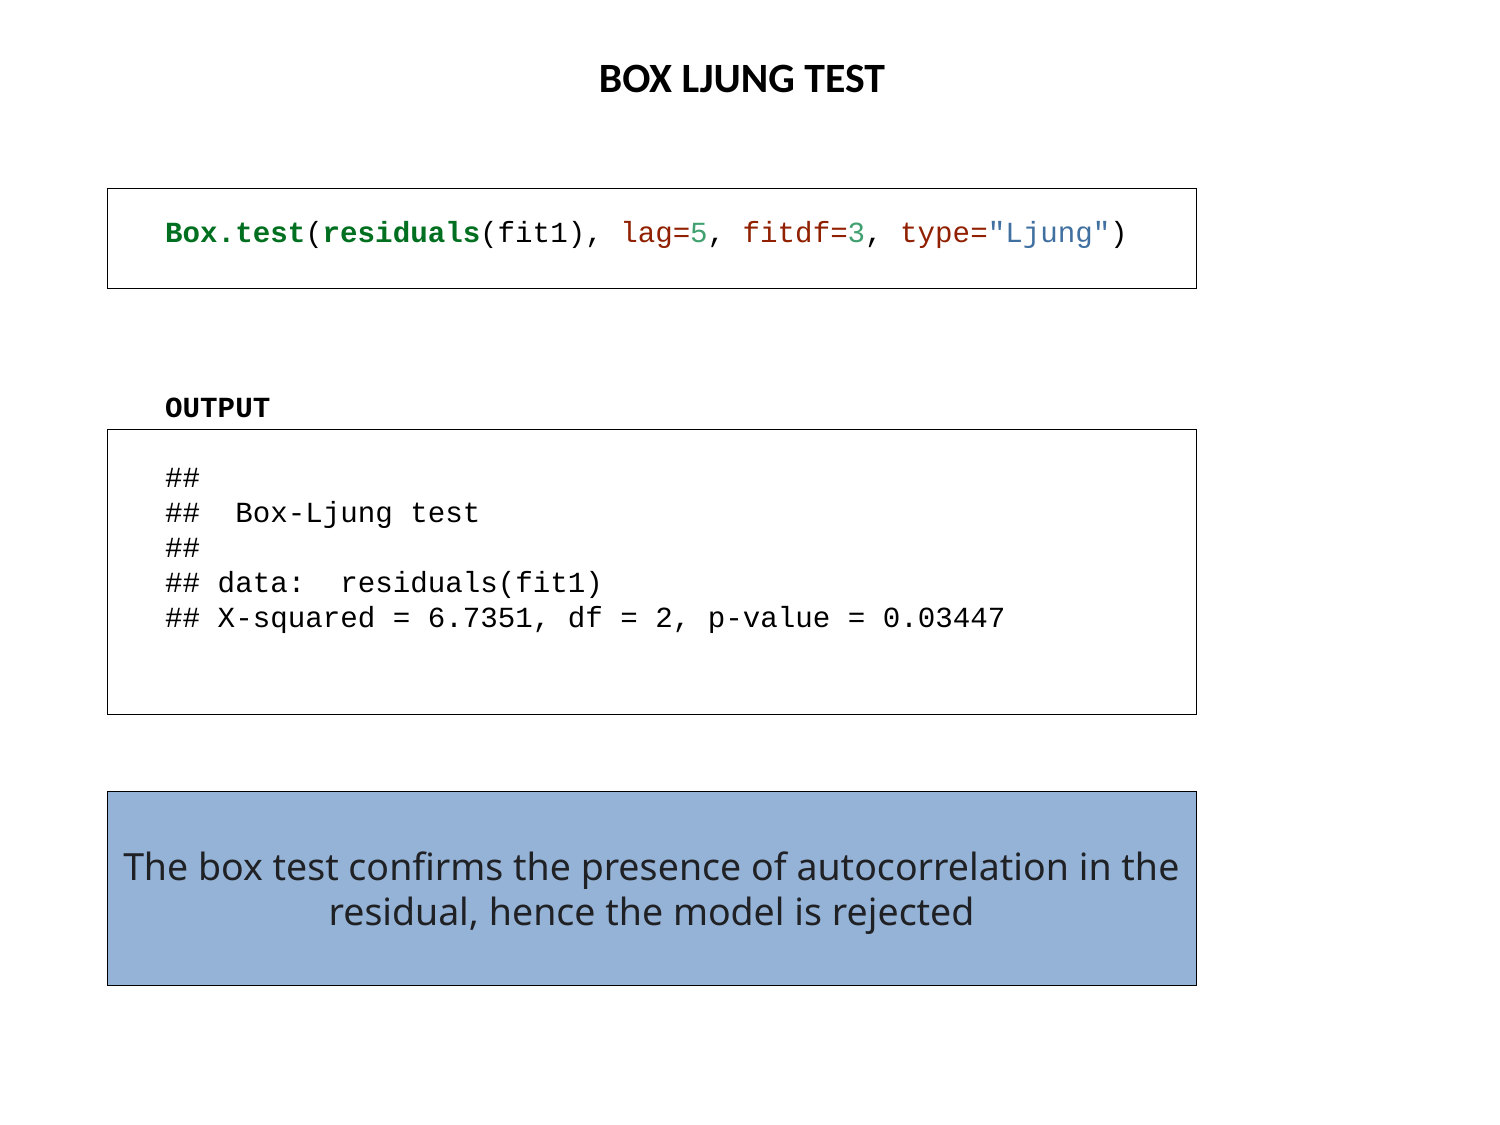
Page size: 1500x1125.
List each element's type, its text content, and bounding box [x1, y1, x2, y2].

text_box Box.test(residuals(fit1), lag=5, fitdf=3, type="Ljung") OUTPUT ## ## Box-Ljung test ## ## data: residuals(fit1) ## X-squared = 6.7351, df = 2, p-value = 0.03447 [0, 170, 1454, 641]
text_box [107, 188, 1197, 289]
text_box [107, 429, 1197, 715]
text_box BOX LJUNG TEST [584, 42, 1066, 108]
text_box The box test confirms the presence of autocorrelation in the residual, hence the model is rejected [107, 791, 1197, 986]
